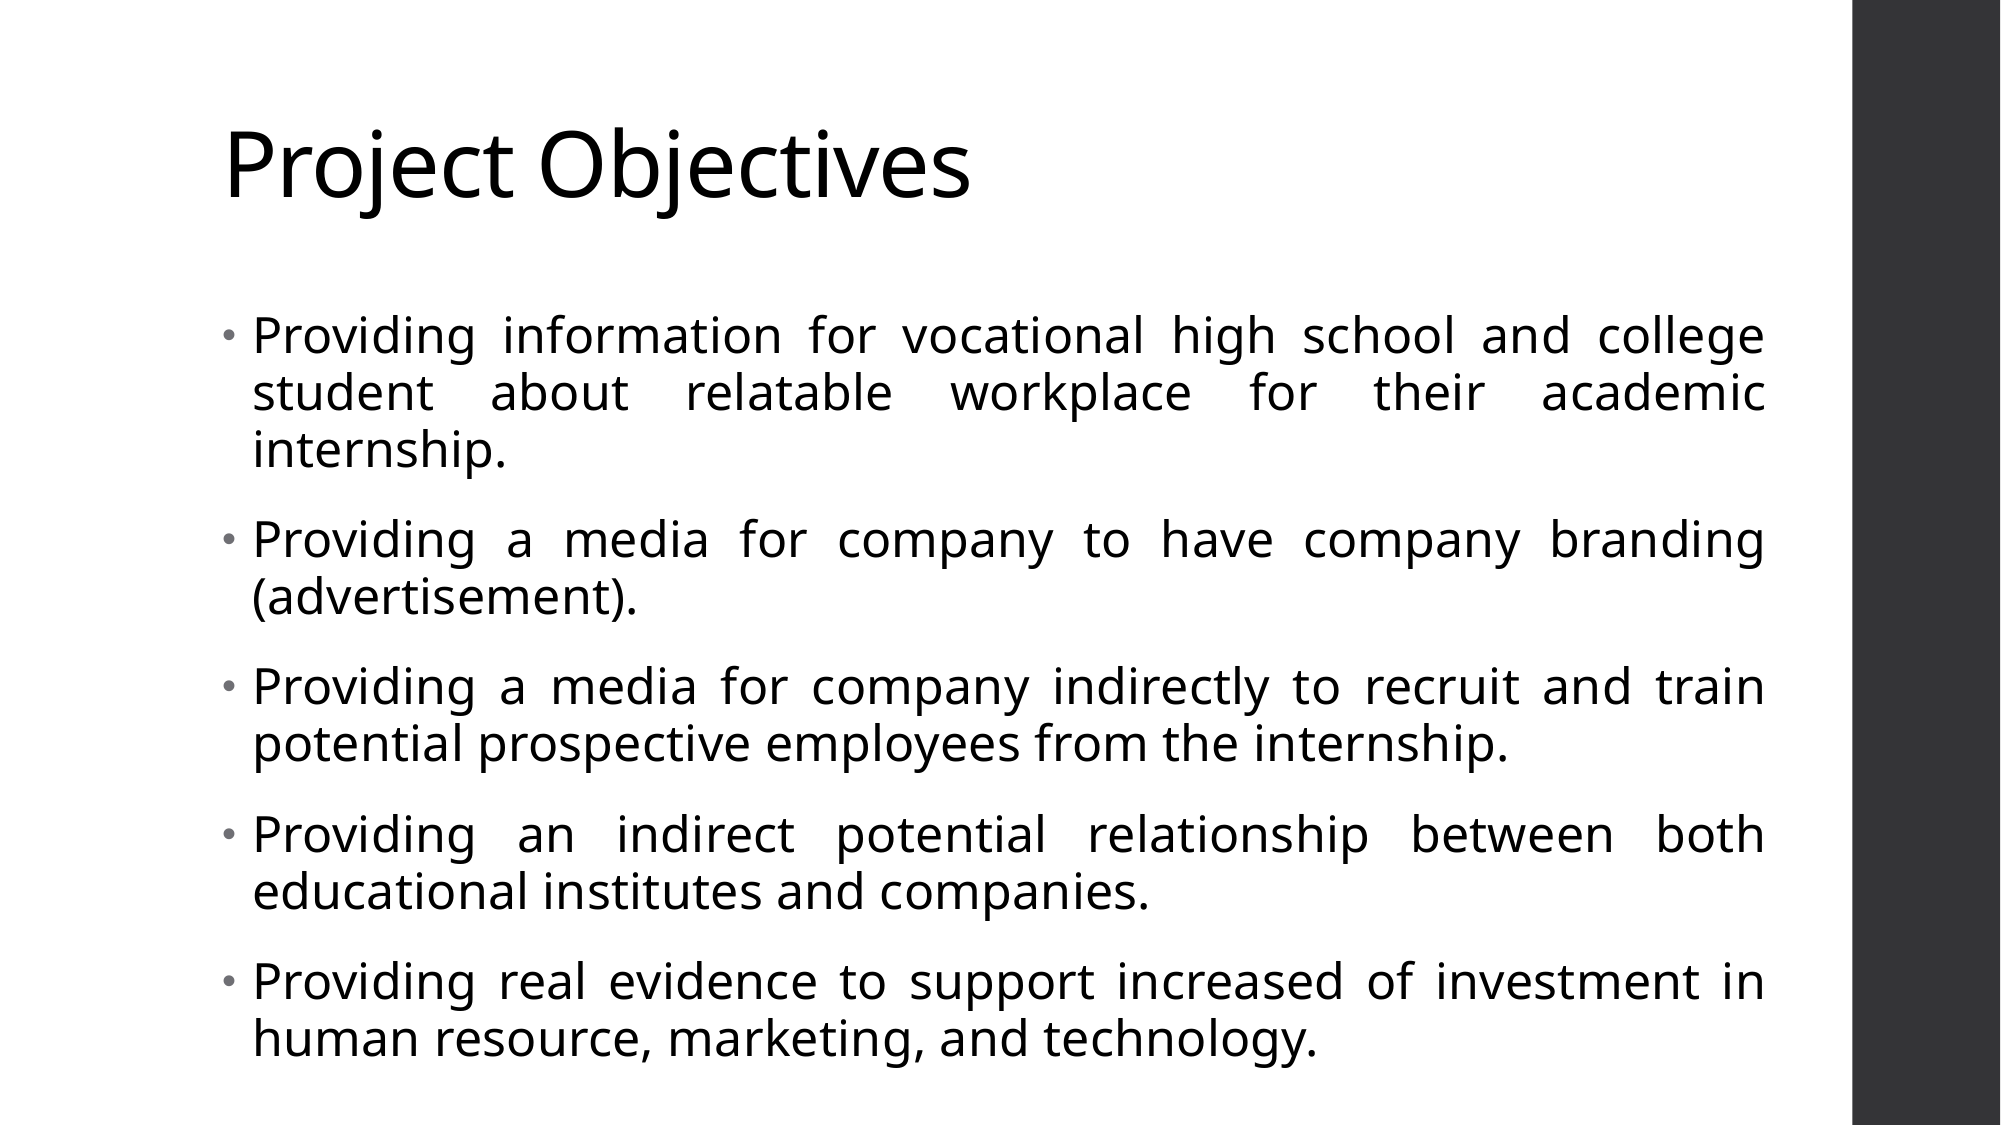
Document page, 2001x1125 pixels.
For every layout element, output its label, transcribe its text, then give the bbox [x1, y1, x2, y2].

list Providing information for vocational high school and college student about relatable workplace for their academic internship. Providing a media for company to have company branding (advertisement). Providing a media for company indirectly to recruit and train potential prospective employees from the internship. Providing an indirect potential relationship between both educational institutes and companies. Providing real evidence to support increased of investment in human resource, marketing, and technology. [206, 299, 1783, 1014]
title Project Objectives [206, 60, 1797, 225]
